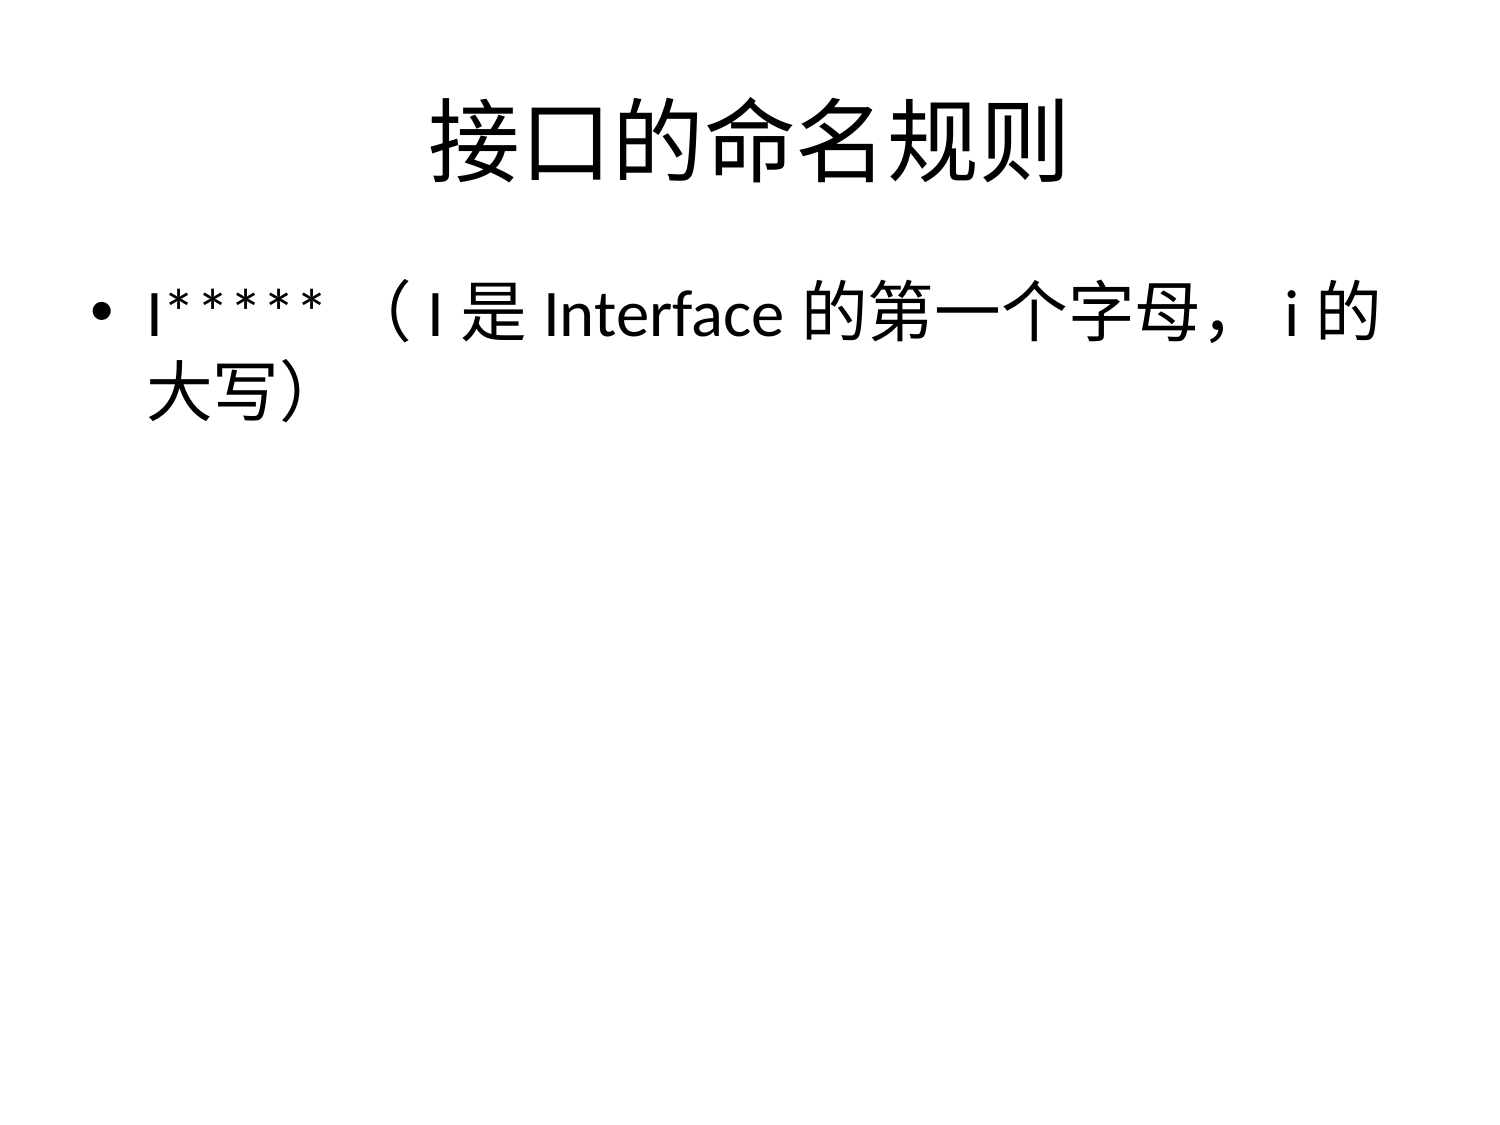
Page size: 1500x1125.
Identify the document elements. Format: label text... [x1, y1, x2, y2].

title 接口的命名规则 [75, 45, 1425, 233]
list I*****（I是Interface的第一个字母，i的大写） [75, 262, 1425, 1005]
